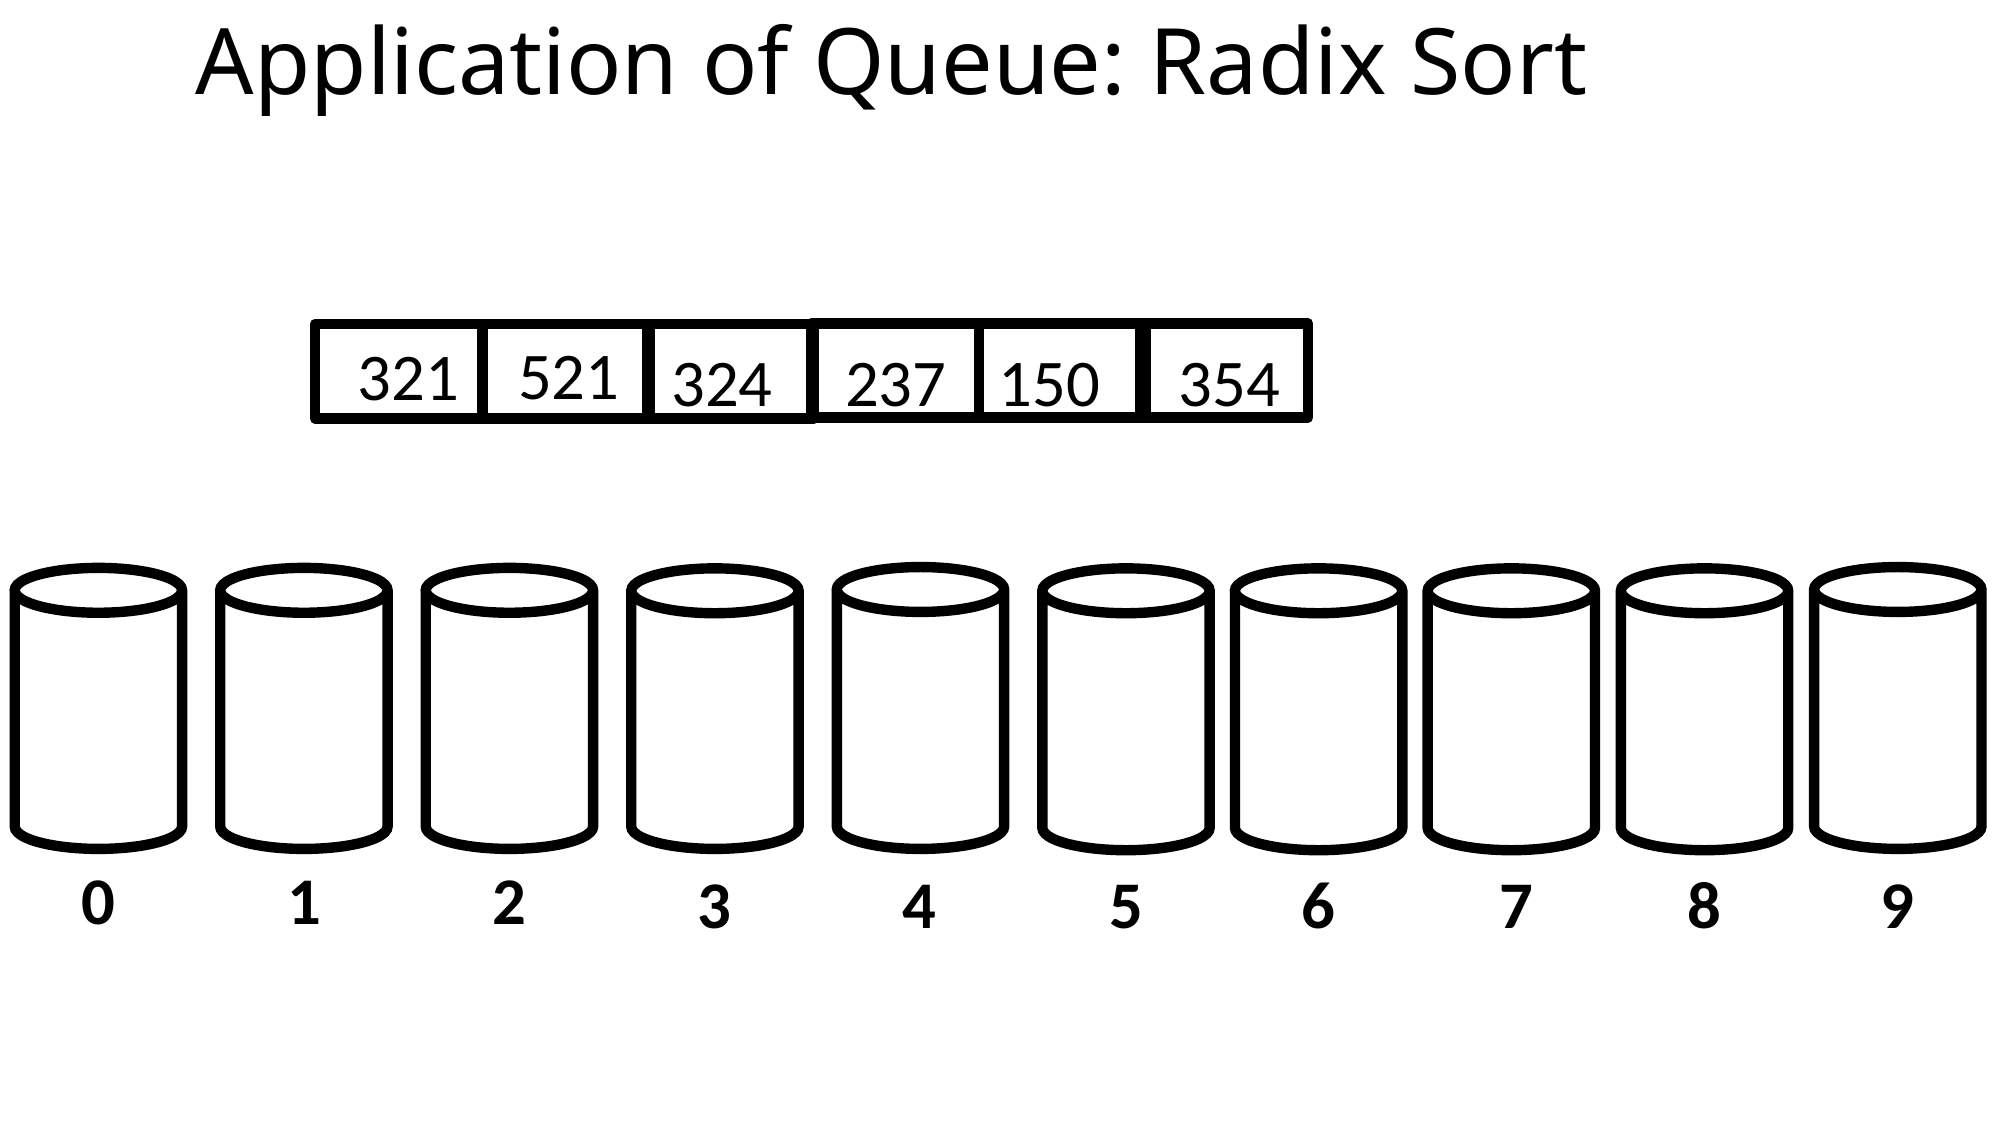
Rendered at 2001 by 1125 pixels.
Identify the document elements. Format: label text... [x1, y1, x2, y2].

text_box [979, 323, 1147, 418]
text_box [1426, 567, 1597, 852]
text_box [1813, 566, 1983, 850]
text_box [13, 566, 184, 850]
text_box 5 [1080, 854, 1172, 950]
text_box [1619, 567, 1790, 852]
text_box 324 [656, 332, 799, 428]
text_box 521 [503, 325, 646, 420]
text_box [811, 323, 979, 418]
text_box [1233, 567, 1404, 852]
text_box [314, 323, 482, 419]
title Application of Queue: Radix Sort [180, 0, 1906, 174]
text_box 9 [1852, 854, 1944, 950]
text_box 7 [1471, 854, 1563, 950]
text_box 6 [1272, 854, 1365, 950]
text_box 150 [983, 332, 1126, 427]
text_box [219, 566, 389, 850]
text_box [424, 566, 595, 850]
text_box [630, 567, 800, 850]
text_box [1041, 567, 1211, 852]
text_box 4 [874, 854, 966, 950]
text_box 321 [343, 326, 501, 422]
text_box 8 [1658, 854, 1751, 950]
text_box 354 [1163, 332, 1307, 427]
text_box [1147, 323, 1308, 418]
text_box [835, 566, 1006, 850]
text_box 237 [830, 332, 973, 427]
text_box 3 [668, 854, 761, 950]
text_box 0 [52, 850, 144, 945]
text_box 1 [258, 850, 350, 945]
text_box 2 [463, 850, 556, 945]
text_box [482, 323, 646, 419]
text_box [646, 323, 815, 419]
